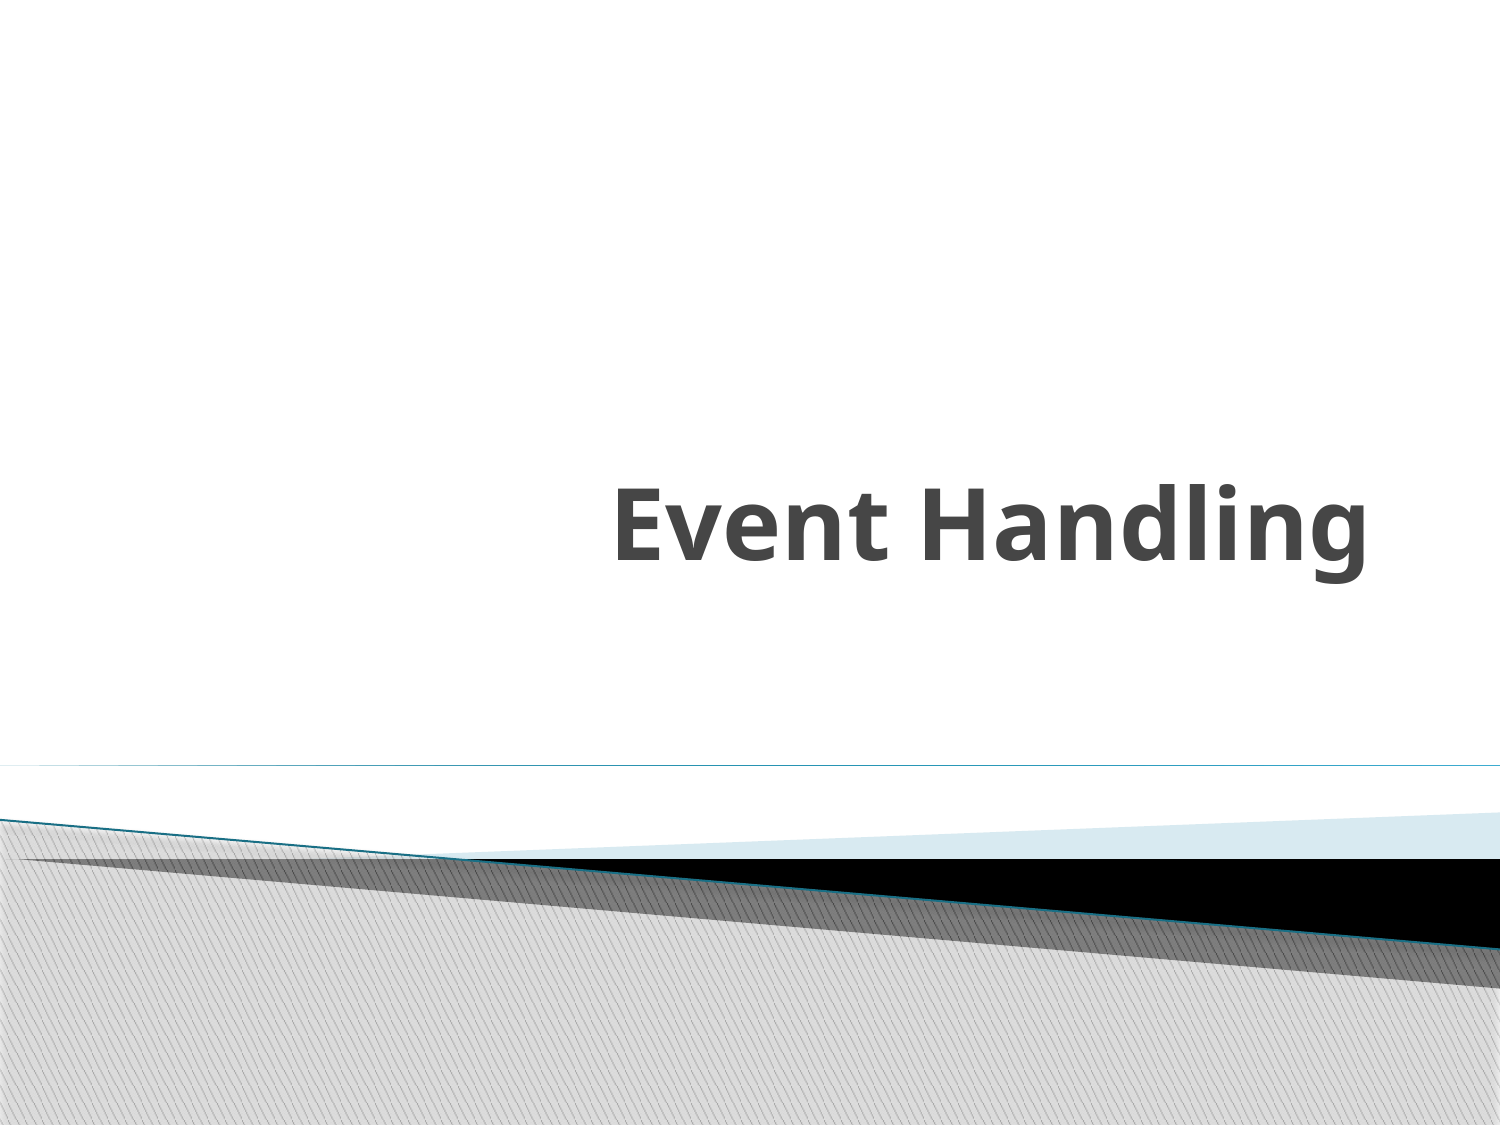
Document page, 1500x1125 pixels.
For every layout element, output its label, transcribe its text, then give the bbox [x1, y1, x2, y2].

picture [5, 859, 1500, 989]
title Event Handling [112, 287, 1388, 588]
